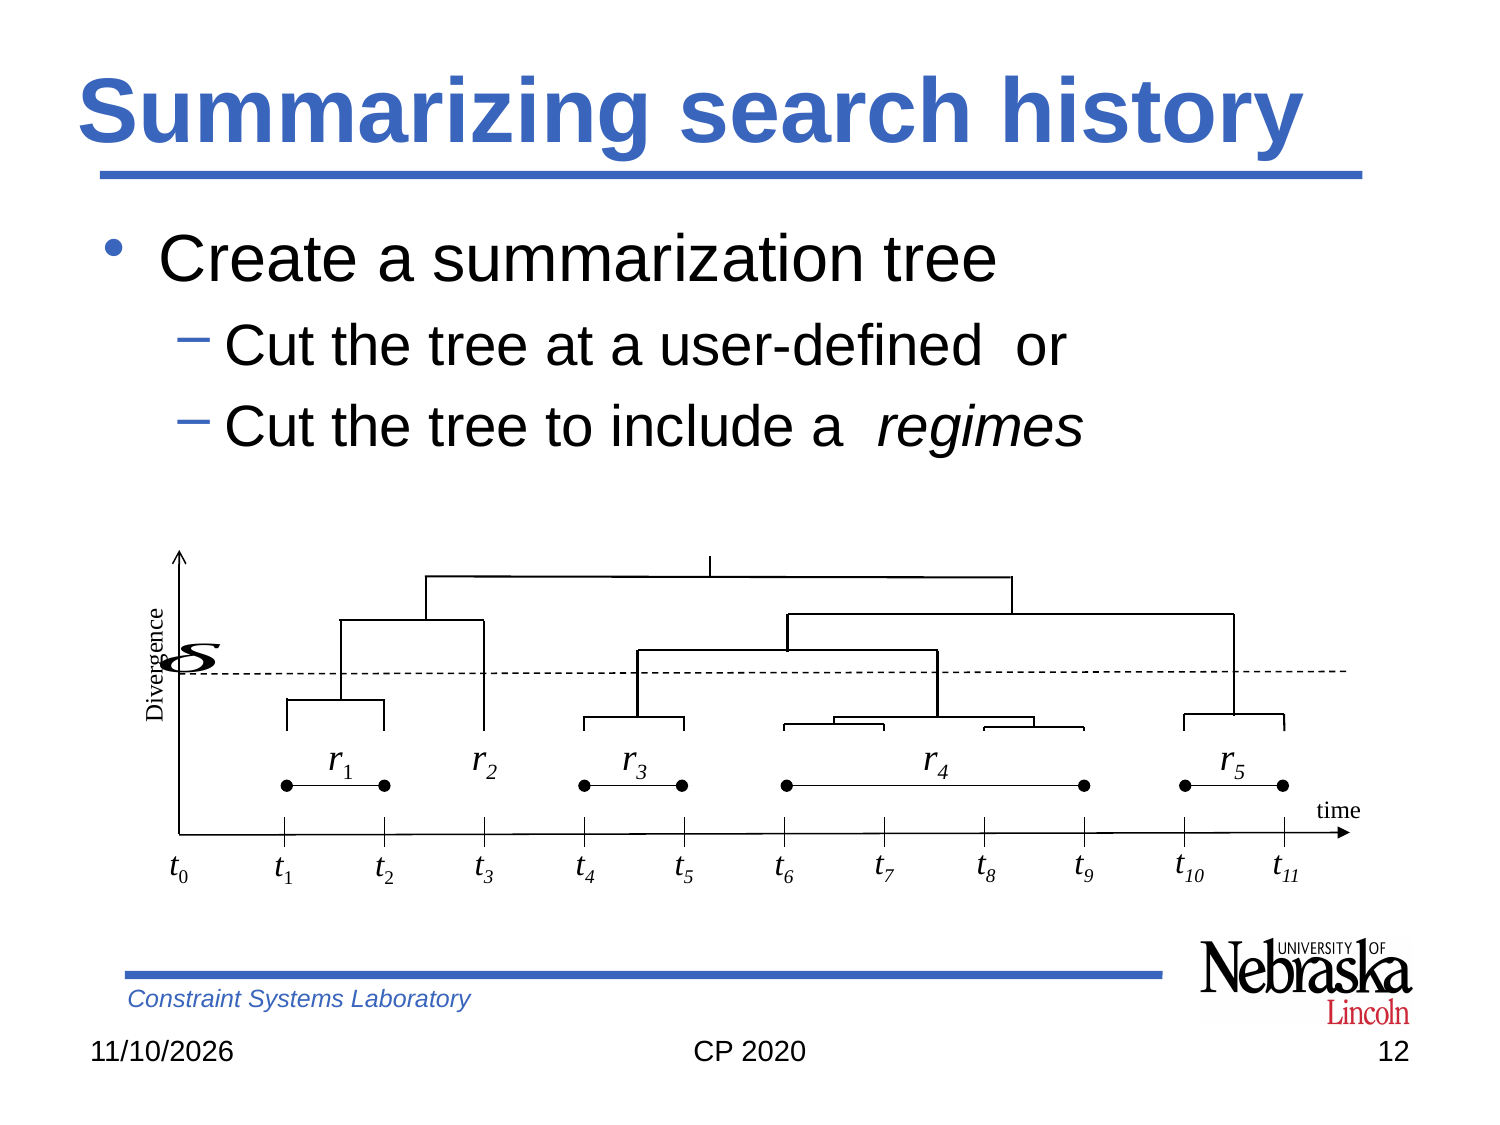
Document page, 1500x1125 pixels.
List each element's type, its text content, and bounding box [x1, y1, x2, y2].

text_box t1 [259, 835, 309, 896]
text_box t0 [154, 834, 204, 895]
text_box t11 [1257, 835, 1315, 894]
text_box r3 [607, 786, 663, 791]
text_box Divergence [130, 581, 175, 738]
text_box r1 [313, 725, 369, 785]
text_box t9 [1059, 835, 1109, 894]
text_box r4 [908, 725, 964, 785]
text_box r3 [607, 725, 663, 785]
text_box r4 [908, 786, 964, 791]
text_box t4 [560, 835, 610, 896]
text_box r1 [313, 786, 369, 791]
text_box t3 [459, 835, 509, 896]
slide_number 12 [1074, 1024, 1425, 1103]
text_box r2 [457, 725, 513, 791]
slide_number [75, 1024, 425, 1103]
picture [1200, 937, 1413, 1024]
text_box t6 [759, 835, 809, 896]
text_box t10 [1160, 835, 1219, 894]
text_box t5 [659, 835, 709, 896]
text_box t8 [961, 835, 1011, 895]
text_box r5 [1205, 786, 1261, 791]
text_box time [1301, 785, 1381, 831]
text_box t2 [360, 835, 410, 896]
footer CP 2020 [512, 1024, 988, 1103]
text_box r5 [1205, 725, 1261, 785]
text_box t7 [859, 835, 909, 894]
title Summarizing search history [62, 50, 1413, 163]
